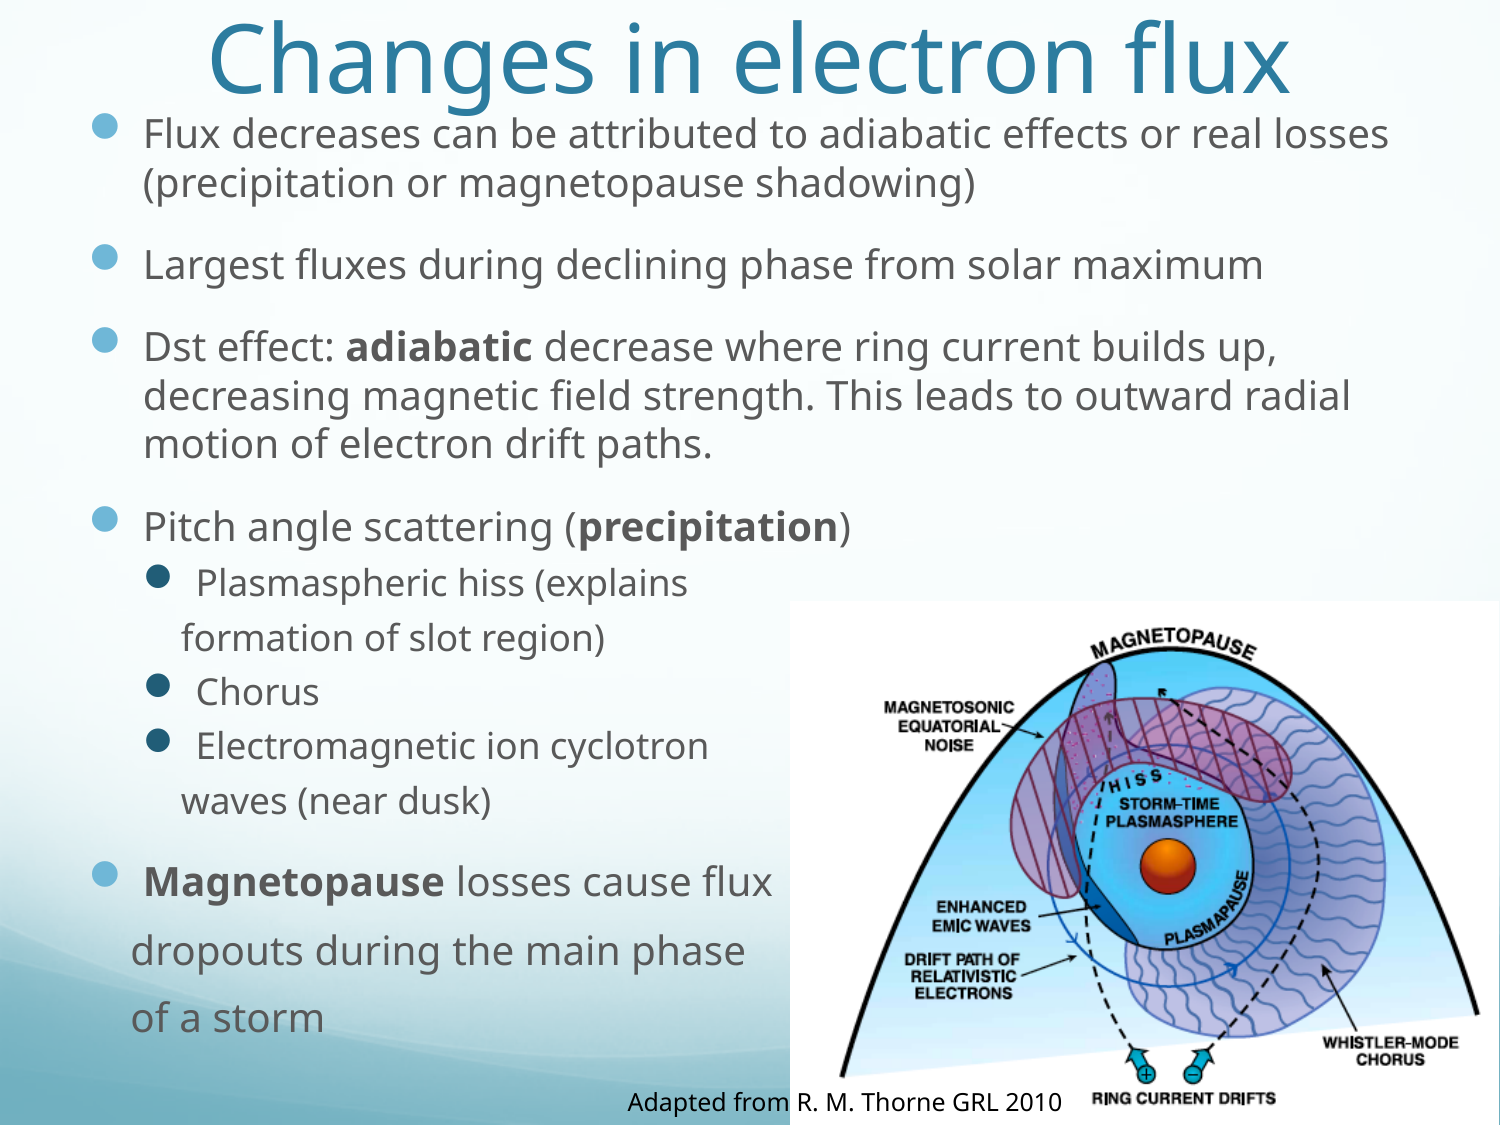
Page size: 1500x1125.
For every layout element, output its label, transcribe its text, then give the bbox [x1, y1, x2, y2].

picture [790, 600, 1500, 1125]
text_box Adapted from R. M. Thorne GRL 2010 [612, 1079, 783, 1125]
list Flux decreases can be attributed to adiabatic effects or real losses (precipitation or magnetopause shadowing) Largest fluxes during declining phase from solar maximum Dst effect: adiabatic decrease where ring current builds up, decreasing magnetic field strength. This leads to outward radial motion of electron drift paths. Pitch angle scattering (precipitation) Plasmaspheric hiss (explains formation of slot region) Chorus Electromagnetic ion cyclotron waves (near dusk) Magnetopause losses cause flux dropouts during the main phase of a storm [73, 100, 1419, 1054]
title Changes in electron flux [90, 17, 1410, 100]
